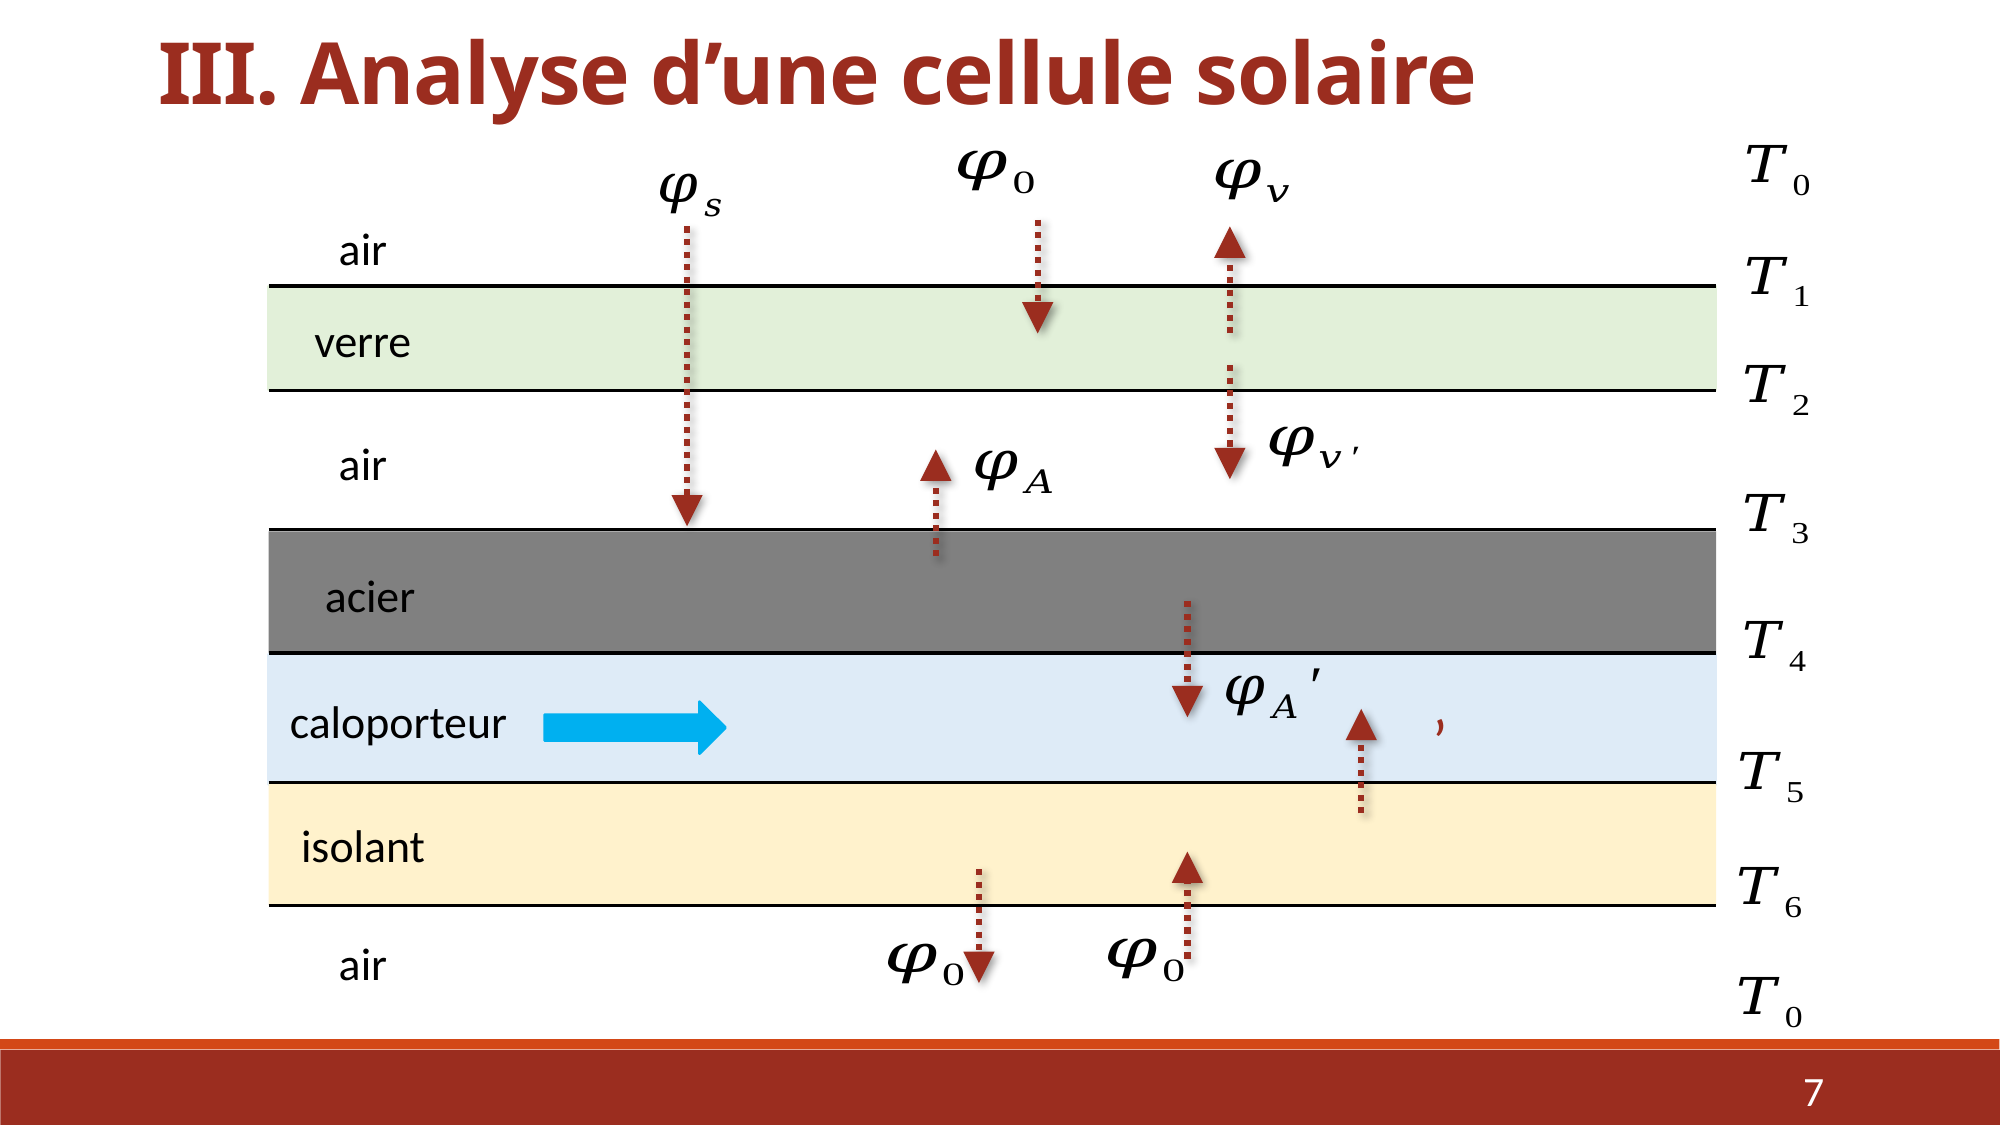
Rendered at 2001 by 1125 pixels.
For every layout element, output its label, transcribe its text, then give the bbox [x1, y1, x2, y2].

text_box III. Analyse d’une cellule solaire [143, 26, 1794, 130]
slide_number 7 [1624, 1059, 1840, 1120]
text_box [268, 131, 1812, 1035]
